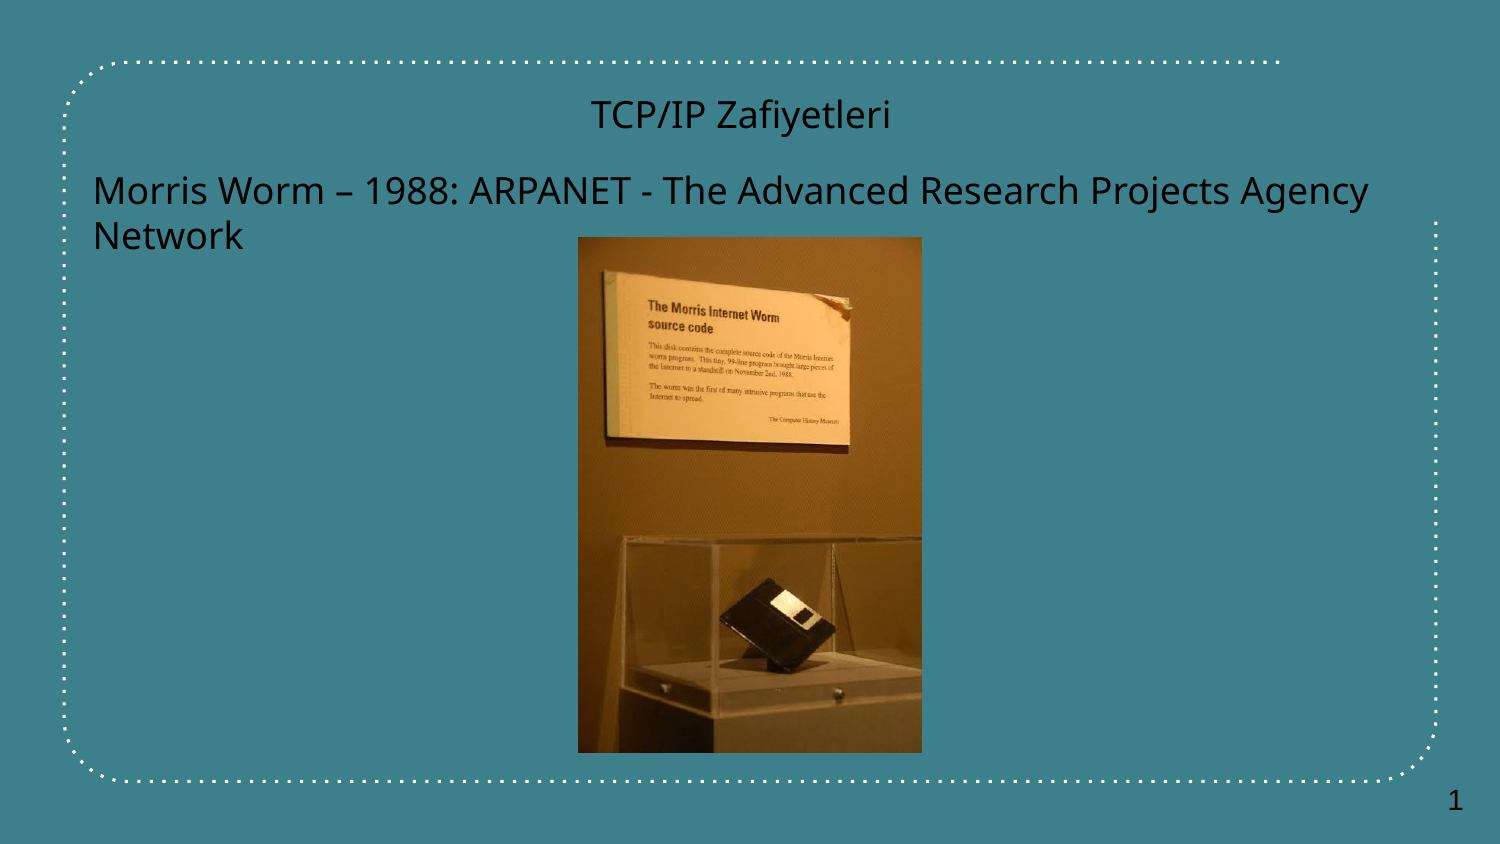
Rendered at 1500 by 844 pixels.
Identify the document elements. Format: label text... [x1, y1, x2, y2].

text_box 1 [1411, 753, 1500, 844]
text_box TCP/IP Zafiyetleri [576, 83, 924, 144]
picture [578, 236, 922, 754]
text_box Morris Worm – 1988: ARPANET - The Advanced Research Projects Agency Network [77, 159, 1434, 265]
